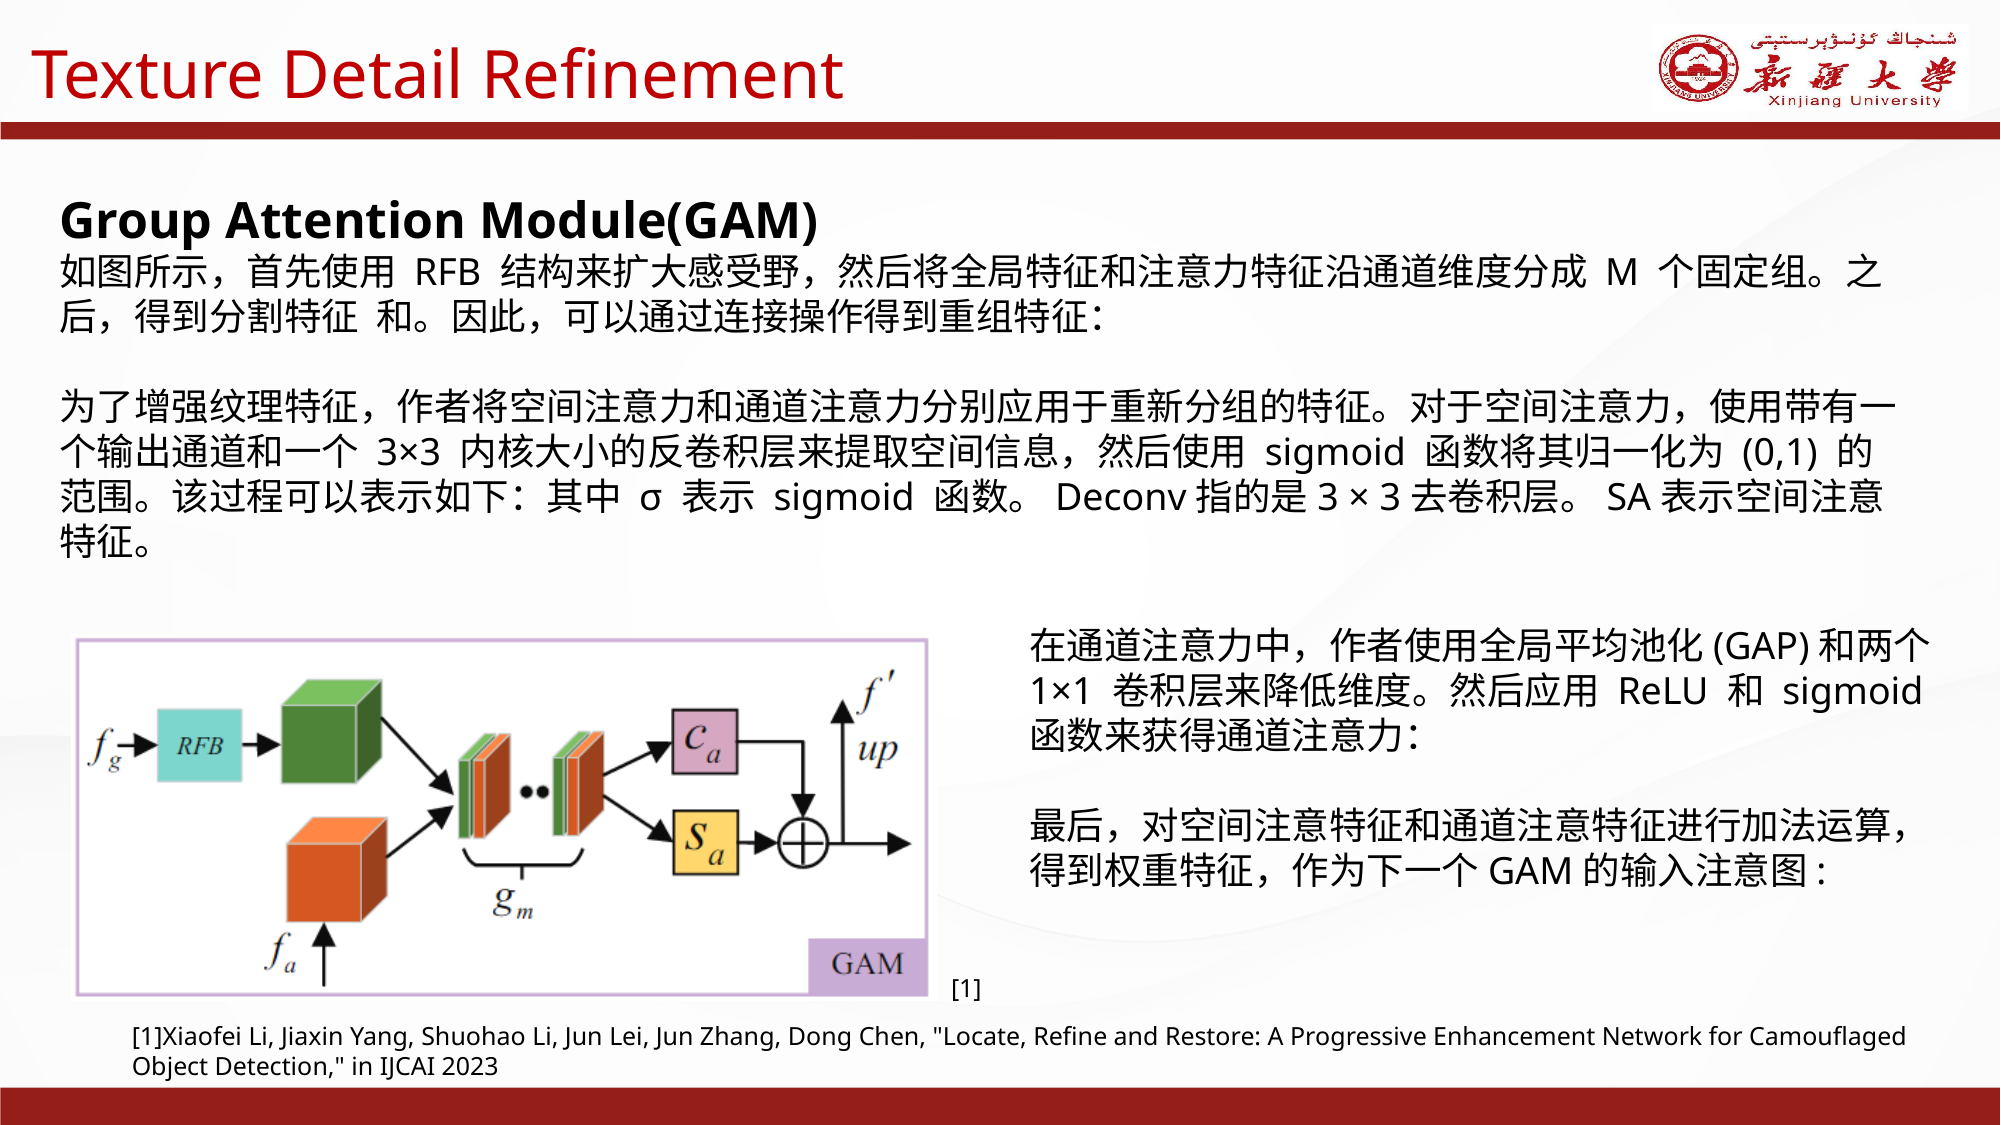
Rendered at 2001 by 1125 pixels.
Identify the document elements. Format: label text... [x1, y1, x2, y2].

text_box [1]Xiaofei Li, Jiaxin Yang, Shuohao Li, Jun Lei, Jun Zhang, Dong Chen, "Locate, Refine and Restore: A Progressive Enhancement Network for Camouflaged Object Detection," in IJCAI 2023 [117, 1013, 1985, 1088]
text_box Texture Detail Refinement [31, 24, 1423, 113]
text_box [1] [936, 965, 1010, 1010]
picture [0, 0, 2000, 121]
picture [0, 140, 2000, 1086]
text_box [0, 1086, 2000, 1125]
text_box [0, 121, 2000, 140]
